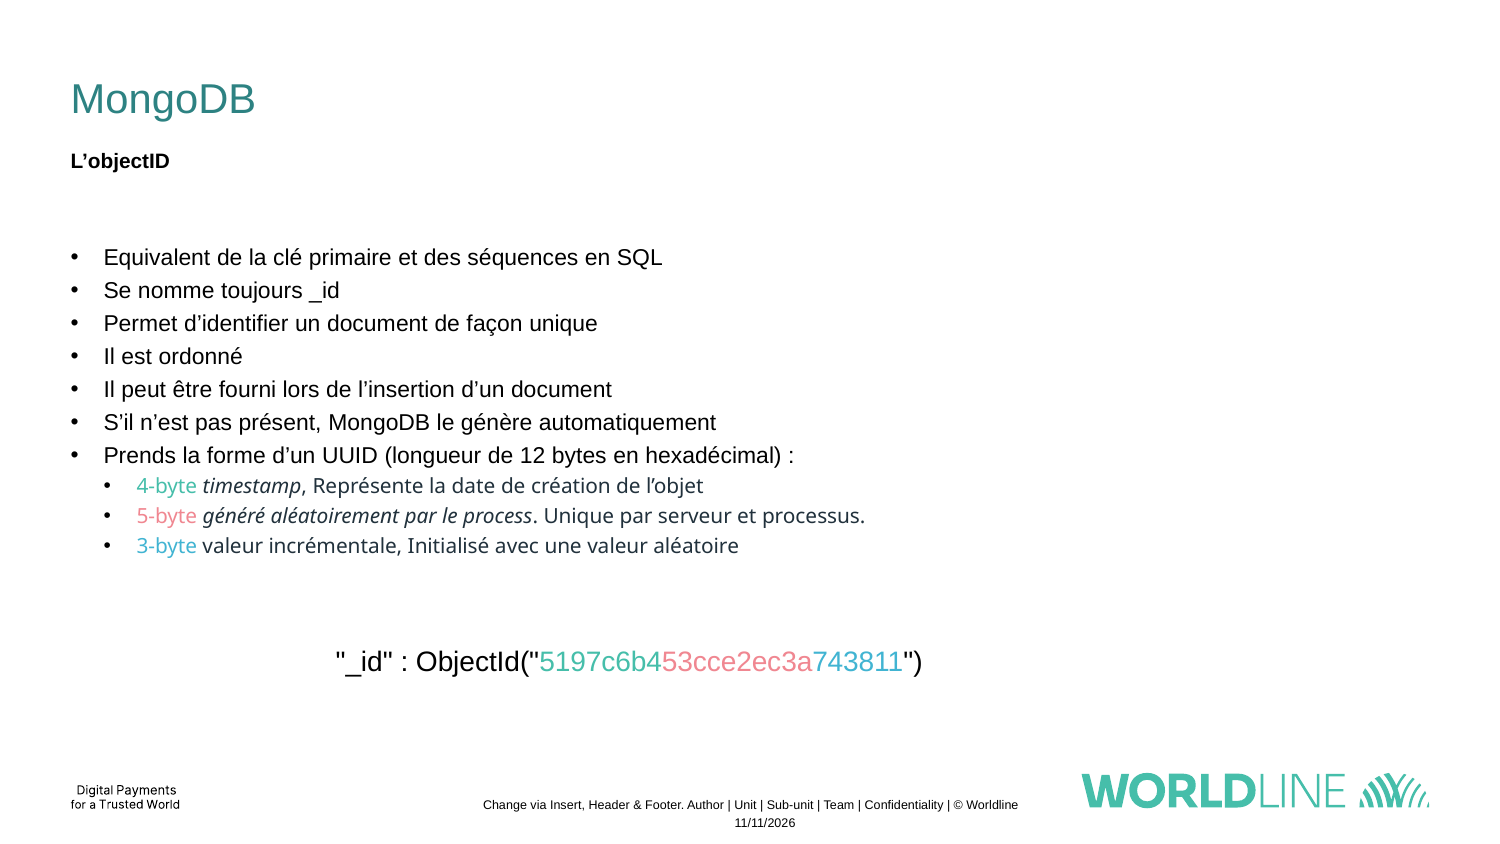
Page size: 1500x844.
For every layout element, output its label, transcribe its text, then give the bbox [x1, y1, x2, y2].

footer Change via Insert, Header & Footer. Author | Unit | Sub-unit | Team | Confidentiality | © Worldline [460, 799, 1042, 814]
title MongoDB [70, 74, 1430, 147]
list Equivalent de la clé primaire et des séquences en SQL Se nomme toujours _id Permet d’identifier un document de façon unique Il est ordonné Il peut être fourni lors de l’insertion d’un document S’il n’est pas présent, MongoDB le génère automatiquement Prends la forme d’un UUID (longueur de 12 bytes en hexadécimal) : 4-byte timestamp, Représente la date de création de l’objet 5-byte généré aléatoirement par le process. Unique par serveur et processus. 3-byte valeur incrémentale, Initialisé avec une valeur aléatoire [70, 237, 1430, 748]
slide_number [734, 817, 831, 832]
text_box "_id" : ObjectId("5197c6b453cce2ec3a743811") [320, 636, 1071, 685]
list L’objectID [70, 147, 1430, 183]
